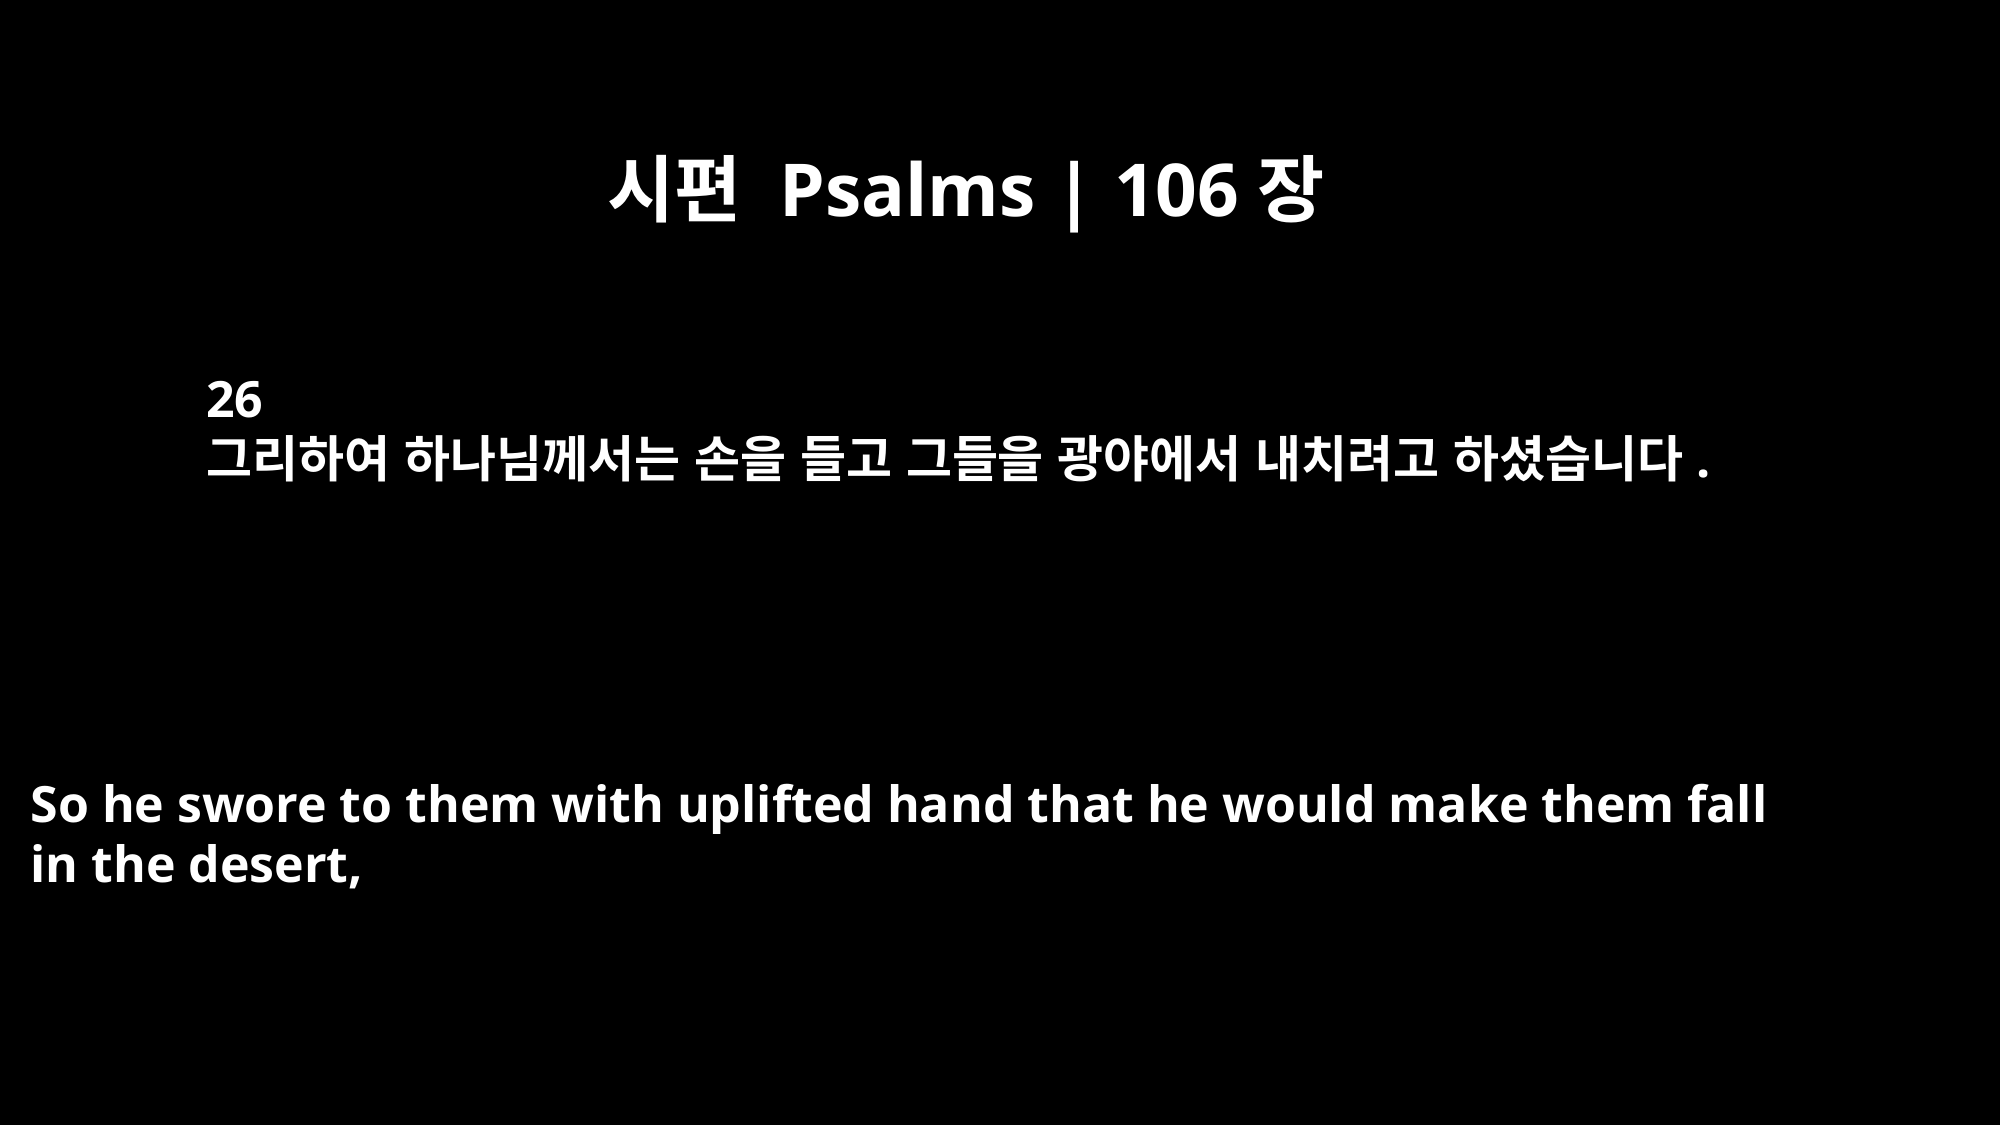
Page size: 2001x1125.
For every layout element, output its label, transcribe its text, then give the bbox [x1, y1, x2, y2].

text_box 시편 Psalms | 106장 [592, 136, 1340, 239]
text_box 26 그리하여 하나님께서는 손을 들고 그들을 광야에서 내치려고 하셨습니다. [191, 359, 1726, 495]
text_box So he swore to them with uplifted hand that he would make them fall in the desert, [15, 764, 1796, 900]
